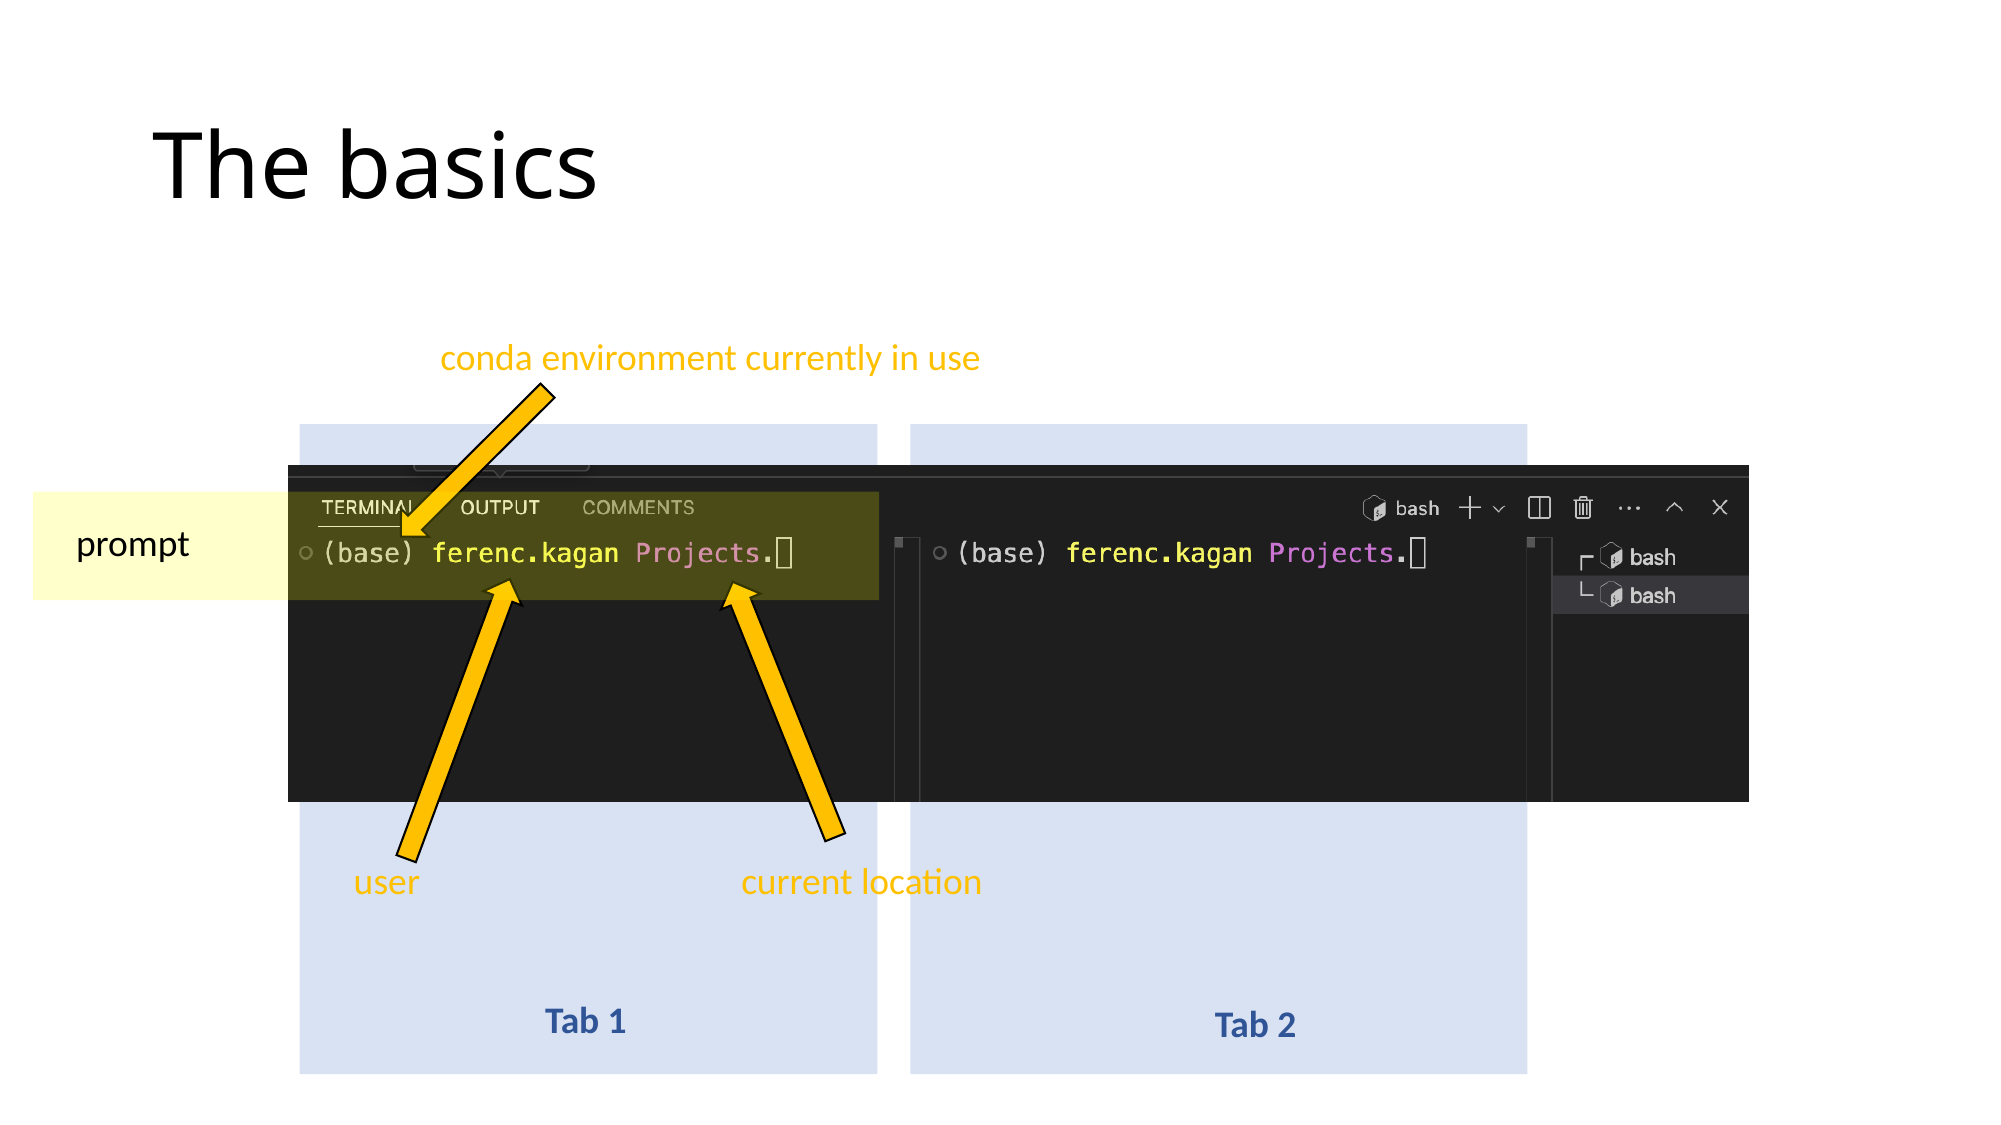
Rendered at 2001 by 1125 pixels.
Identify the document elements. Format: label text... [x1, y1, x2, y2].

text_box [808, 802, 847, 843]
title The basics [137, 59, 1863, 278]
text_box [32, 491, 288, 601]
text_box [395, 802, 440, 864]
text_box [299, 802, 878, 1075]
text_box Tab 2 [1200, 992, 1312, 1052]
text_box user [338, 849, 435, 910]
text_box [457, 382, 556, 465]
text_box current location [726, 849, 998, 910]
text_box [909, 423, 1528, 465]
text_box [909, 802, 1528, 1075]
text_box Tab 1 [530, 989, 642, 1049]
text_box conda environment currently in use [425, 325, 997, 386]
text_box prompt [61, 511, 219, 572]
text_box [299, 423, 498, 465]
text_box [490, 423, 878, 465]
picture [288, 465, 1749, 802]
